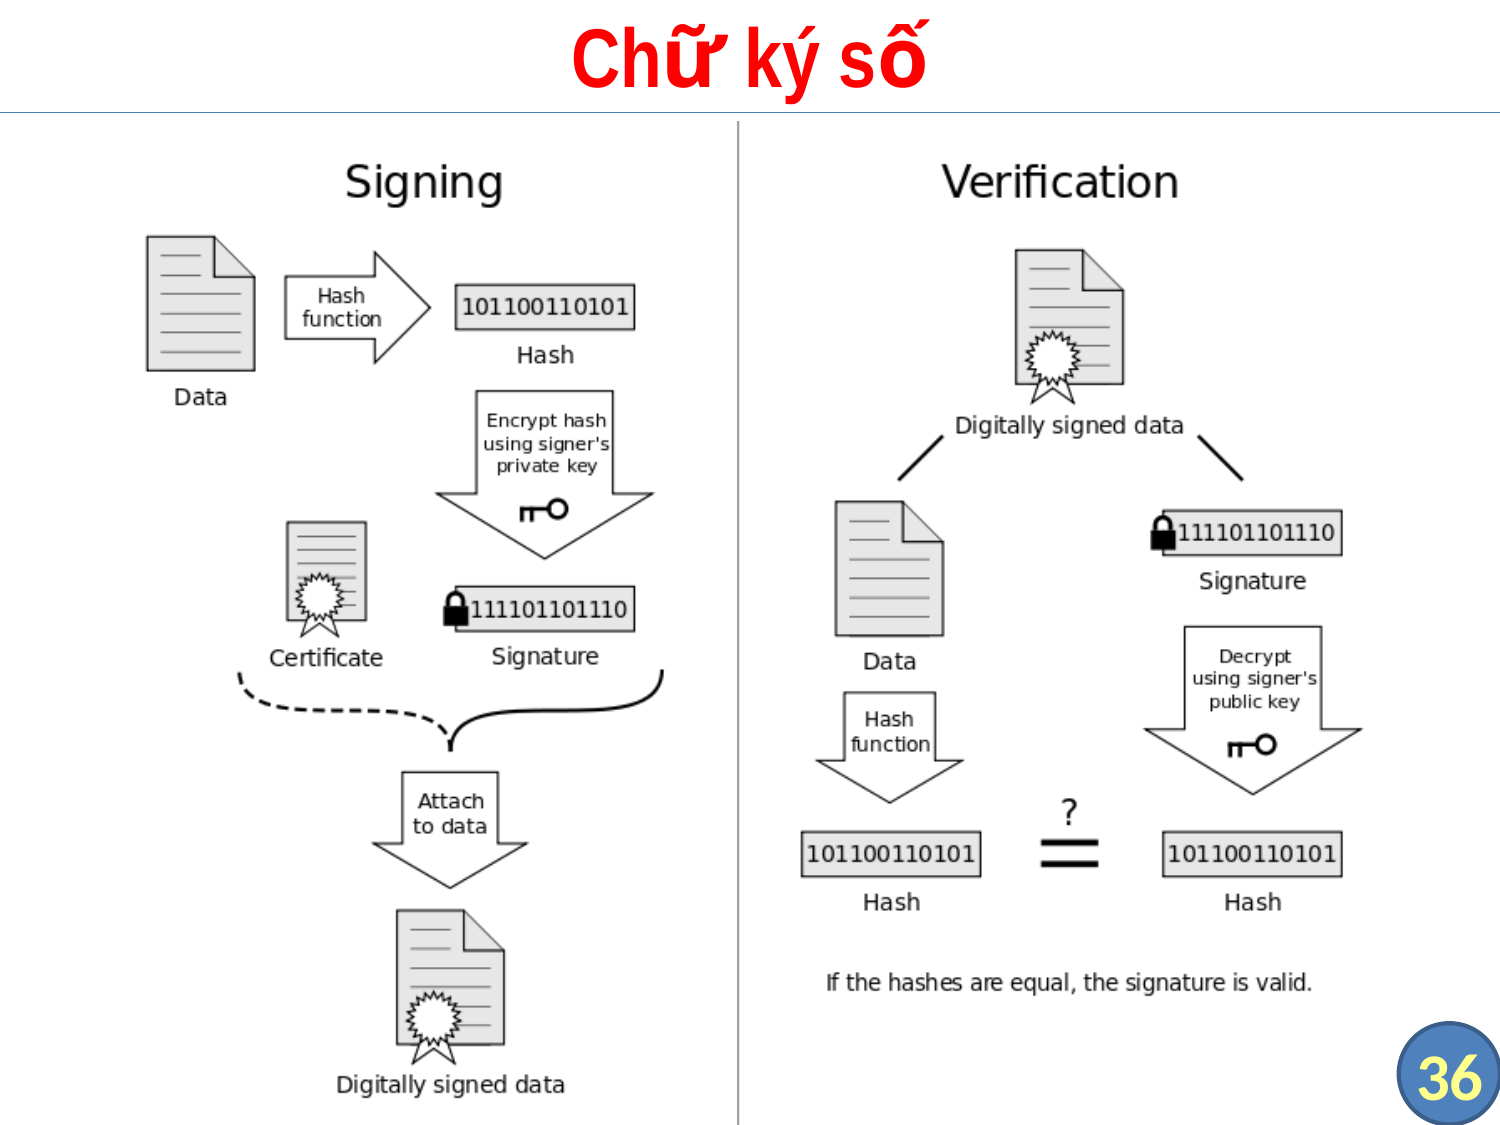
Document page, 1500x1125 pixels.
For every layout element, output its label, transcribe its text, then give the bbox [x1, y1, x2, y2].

title Chữ ký số [0, 0, 1500, 113]
slide_number 36 [1428, 1023, 1500, 1125]
picture [87, 121, 1426, 1125]
